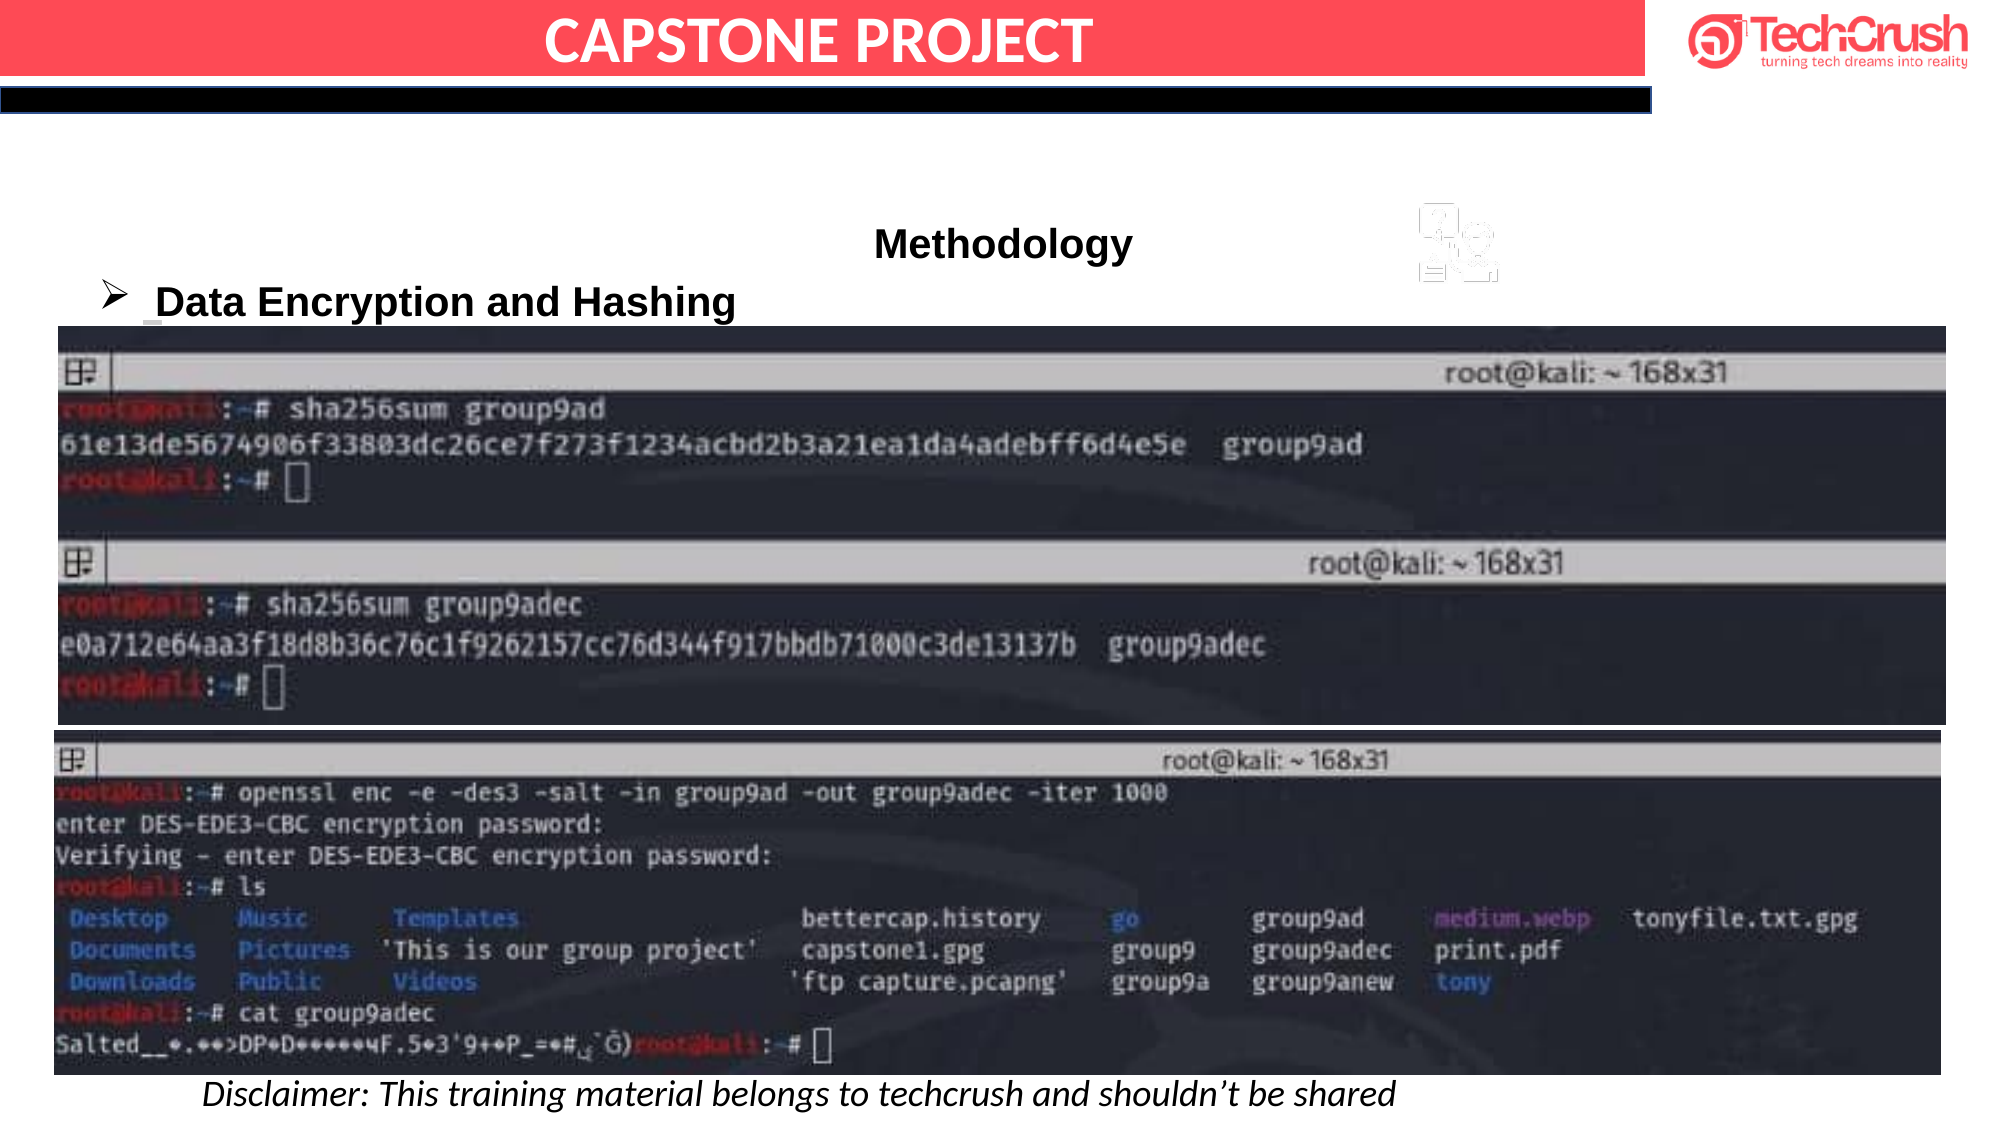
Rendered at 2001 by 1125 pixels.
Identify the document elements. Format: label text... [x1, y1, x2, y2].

picture [1418, 201, 1501, 285]
text_box [0, 86, 1652, 114]
picture [1673, 0, 1984, 83]
picture [54, 319, 1946, 1075]
text_box Methodology Data Encryption and Hashing [83, 202, 1924, 325]
text_box CAPSTONE PROJECT [0, 0, 1645, 76]
text_box Disclaimer: This training material belongs to techcrush and shouldn’t be shared [186, 1084, 1434, 1122]
